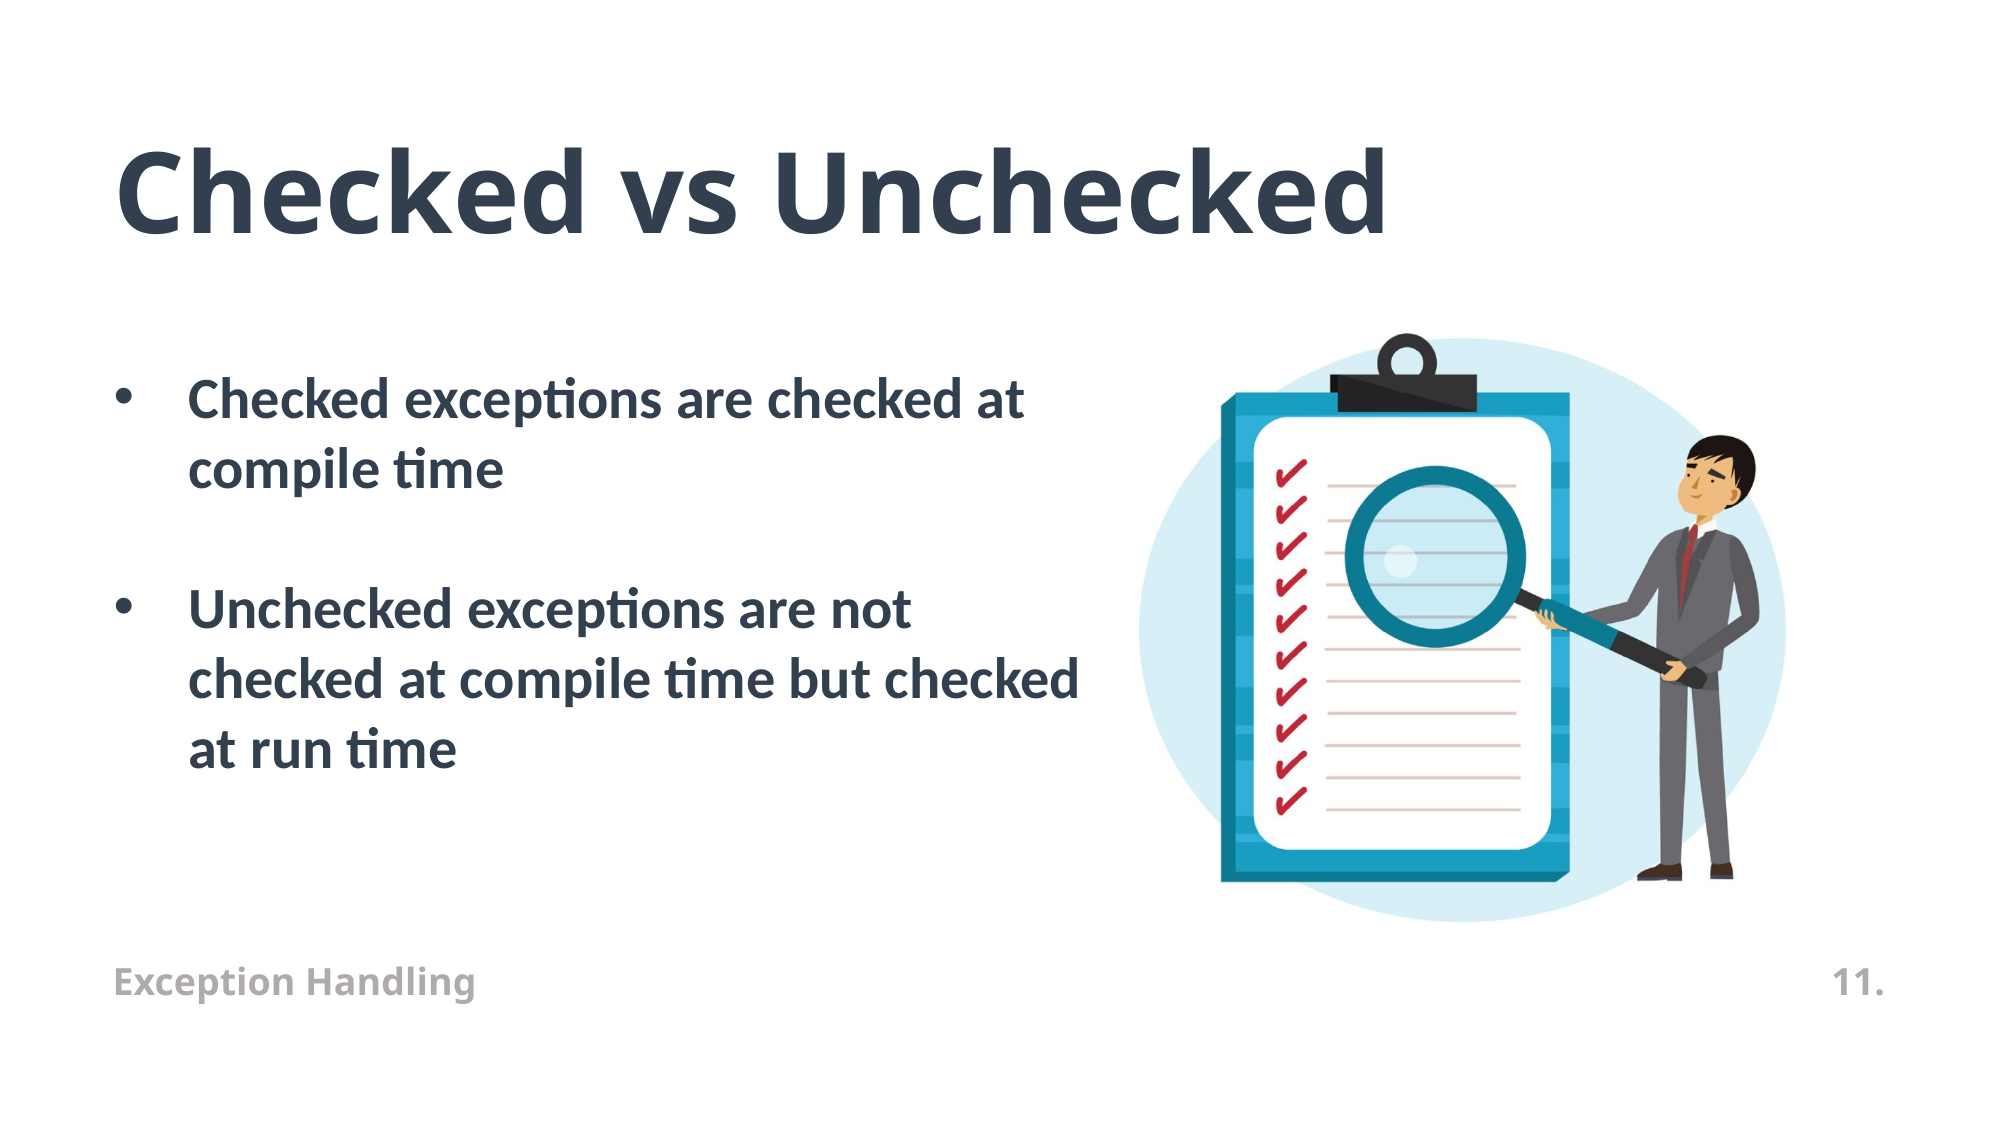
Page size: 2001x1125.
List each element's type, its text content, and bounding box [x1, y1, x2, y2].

text_box Checked vs Unchecked [98, 113, 1900, 264]
picture [1097, 275, 1824, 937]
text_box Exception Handling [97, 950, 997, 1011]
text_box 11. [1703, 950, 1900, 1011]
text_box Checked exceptions are checked at compile time Unchecked exceptions are not checked at compile time but checked at run time [98, 353, 1097, 788]
